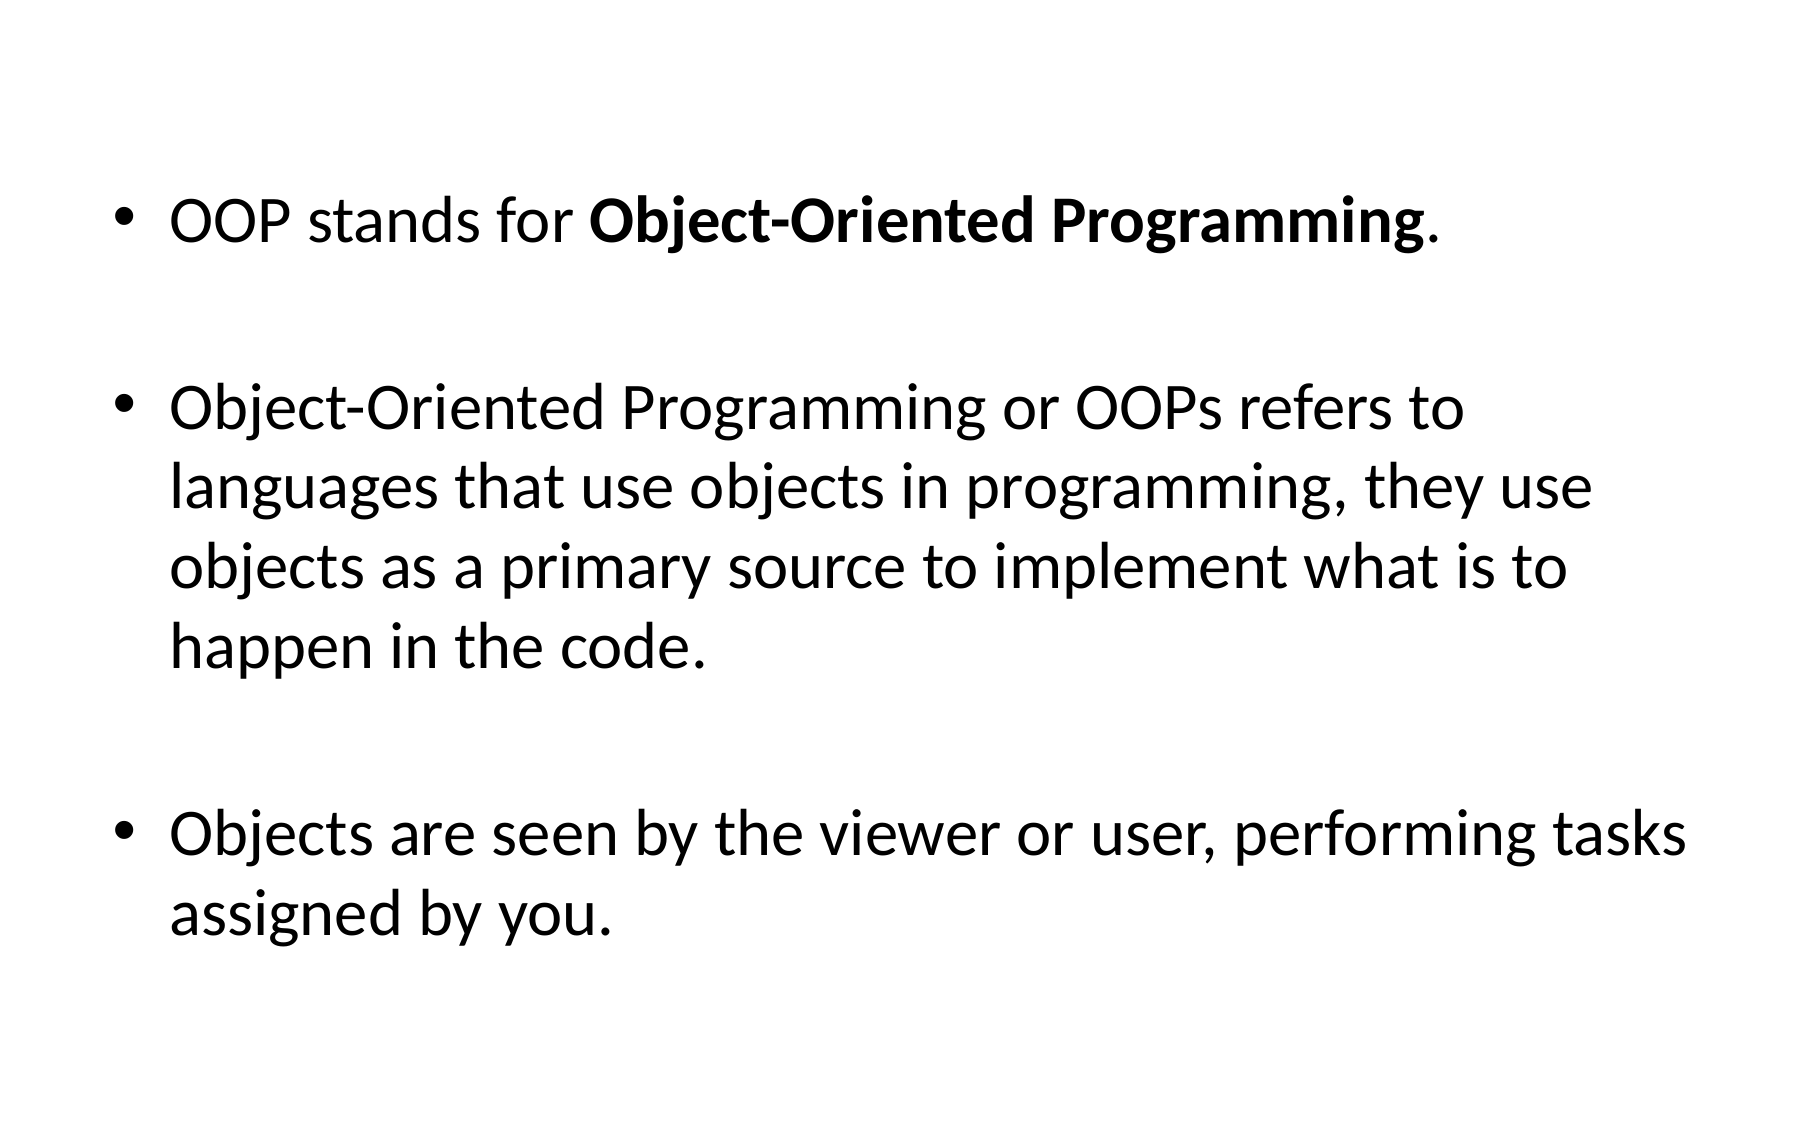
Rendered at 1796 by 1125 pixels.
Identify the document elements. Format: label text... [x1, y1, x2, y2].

list OOP stands for Object-Oriented Programming. Object-Oriented Programming or OOPs refers to languages that use objects in programming, they use objects as a primary source to implement what is to happen in the code. Objects are seen by the viewer or user, performing tasks assigned by you. [97, 75, 1714, 1043]
